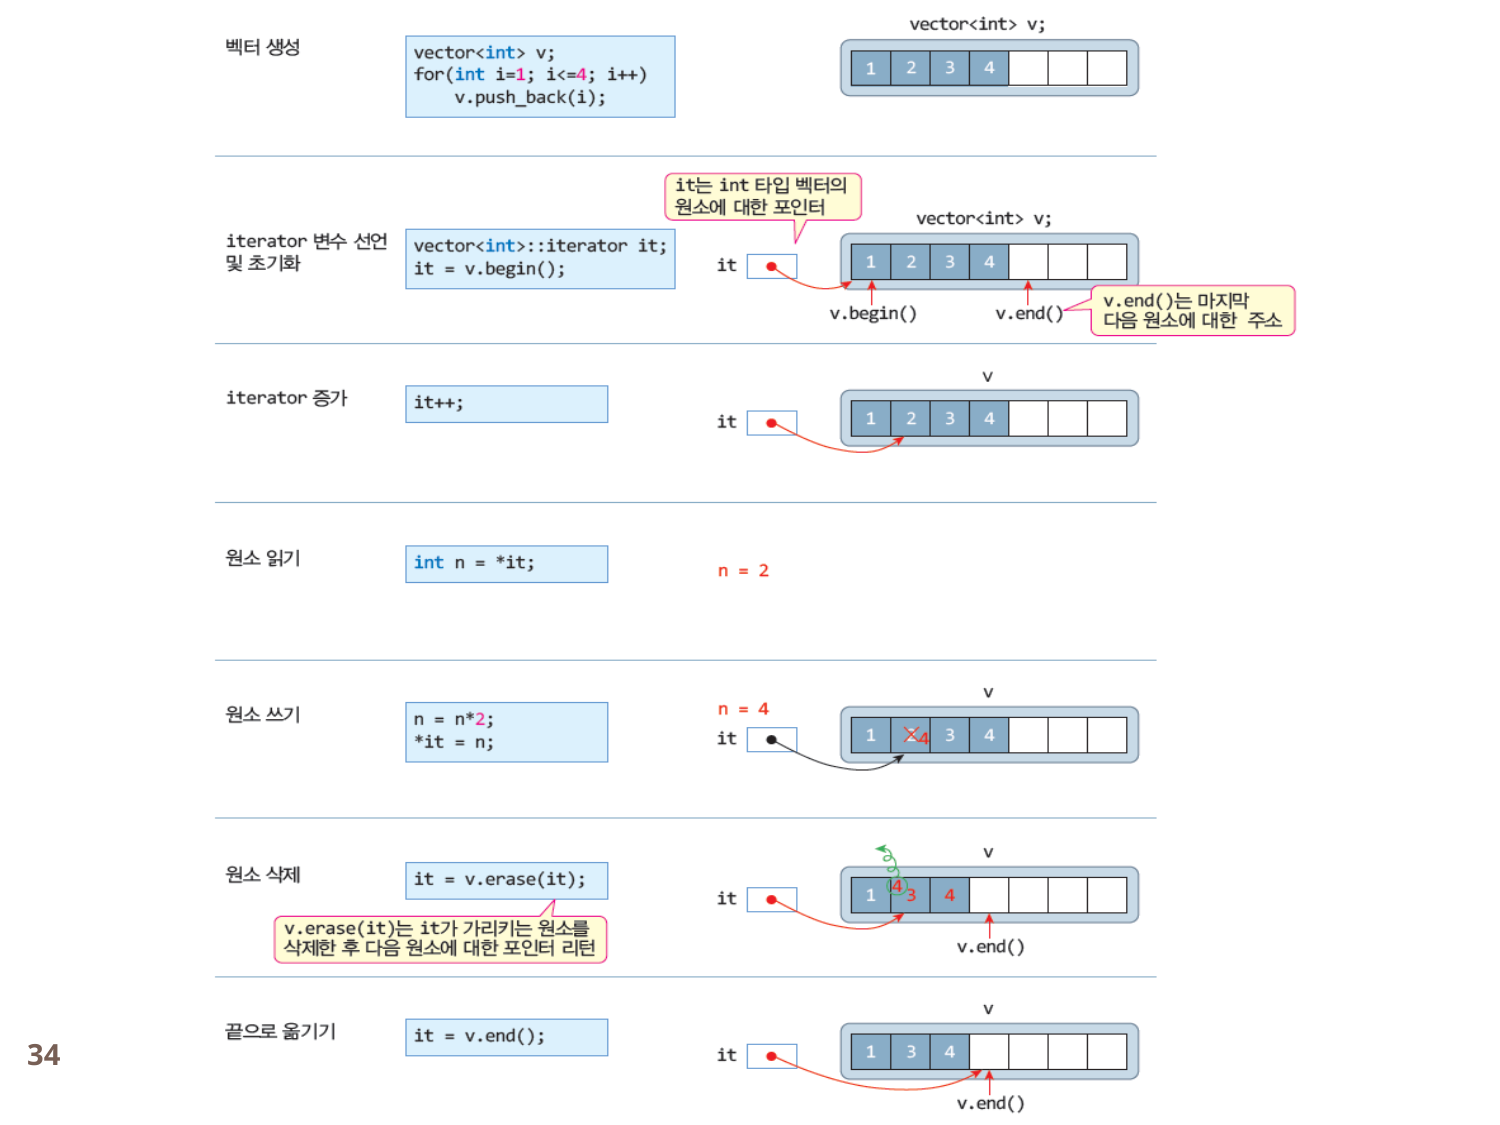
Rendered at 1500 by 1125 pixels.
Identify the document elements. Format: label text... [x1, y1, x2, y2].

slide_number 34 [0, 1025, 88, 1088]
picture [205, 0, 1309, 1125]
